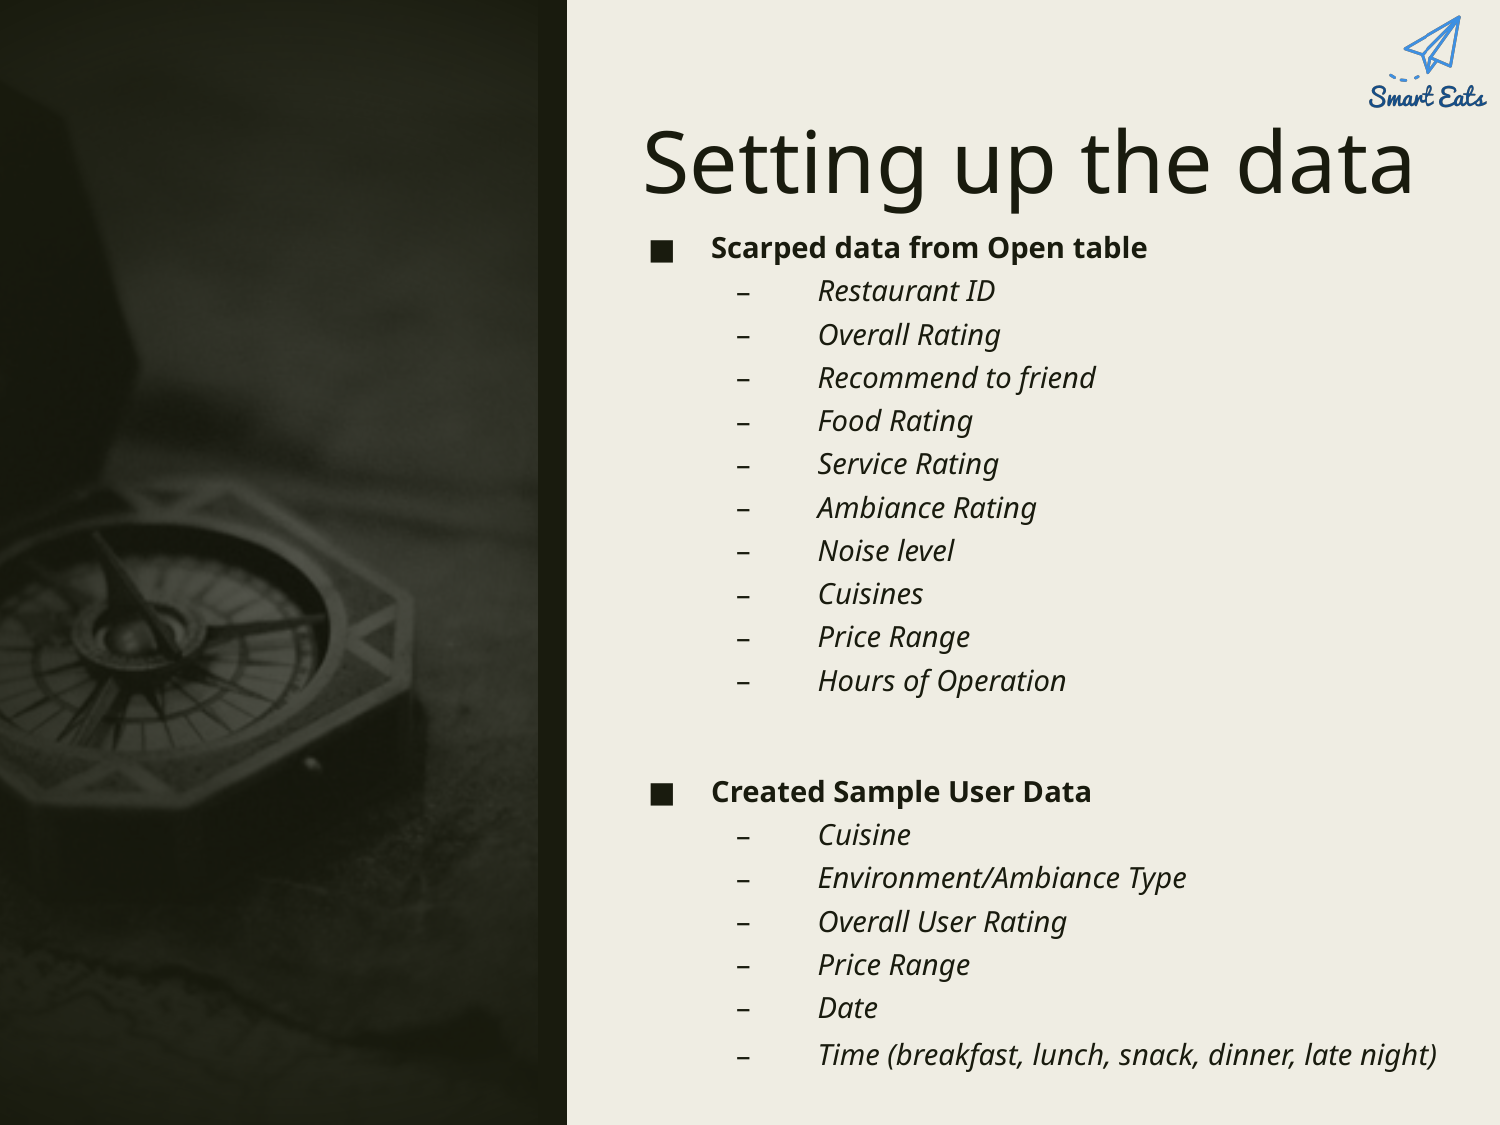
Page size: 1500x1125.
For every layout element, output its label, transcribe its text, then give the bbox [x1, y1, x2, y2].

text_box [569, 0, 1500, 1125]
title Setting up the data [627, 112, 1437, 313]
list Scarped data from Open table Restaurant ID Overall Rating Recommend to friend Food Rating Service Rating Ambiance Rating Noise level Cuisines Price Range Hours of Operation Created Sample User Data Cuisine Environment/Ambiance Type Overall User Rating Price Range Date Time (breakfast, lunch, snack, dinner, late night) [633, 224, 1461, 1057]
picture [0, 0, 567, 1125]
picture [1362, 13, 1492, 113]
